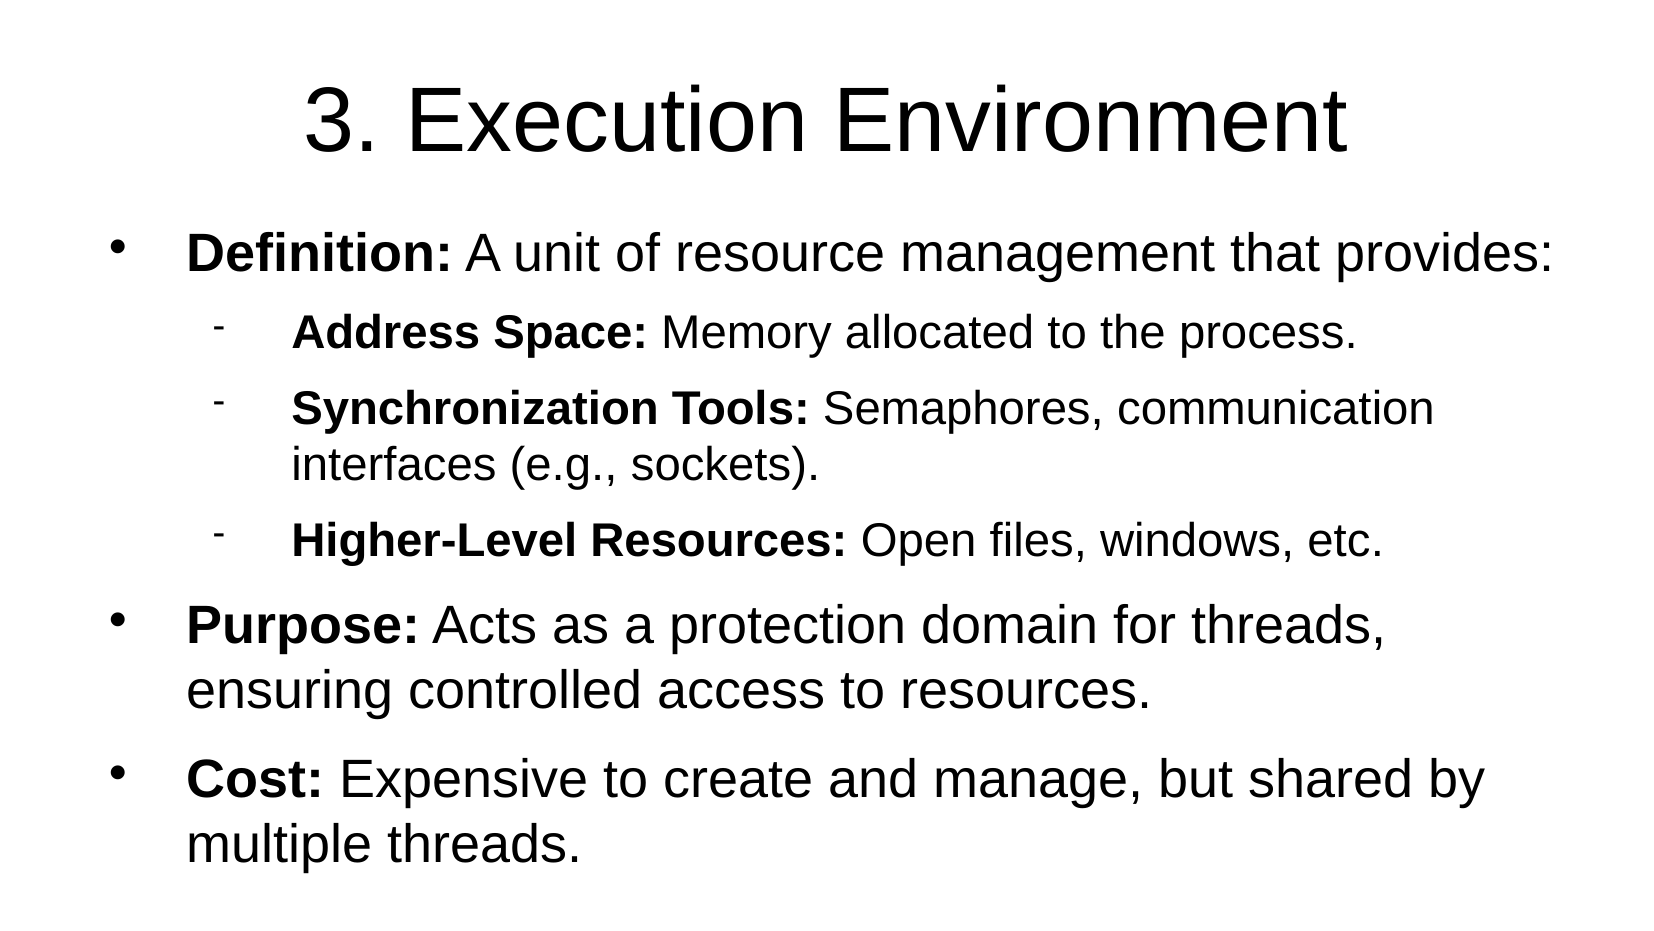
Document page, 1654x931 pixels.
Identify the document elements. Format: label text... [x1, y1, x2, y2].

text_box Definition: A unit of resource management that provides: Address Space: Memory allocated to the process. Synchronization Tools: Semaphores, communication interfaces (e.g., sockets). Higher-Level Resources: Open files, windows, etc. Purpose: Acts as a protection domain for threads, ensuring controlled access to resources. Cost: Expensive to create and manage, but shared by multiple threads. [82, 217, 1571, 886]
text_box 3. Execution Environment [82, 59, 1571, 170]
